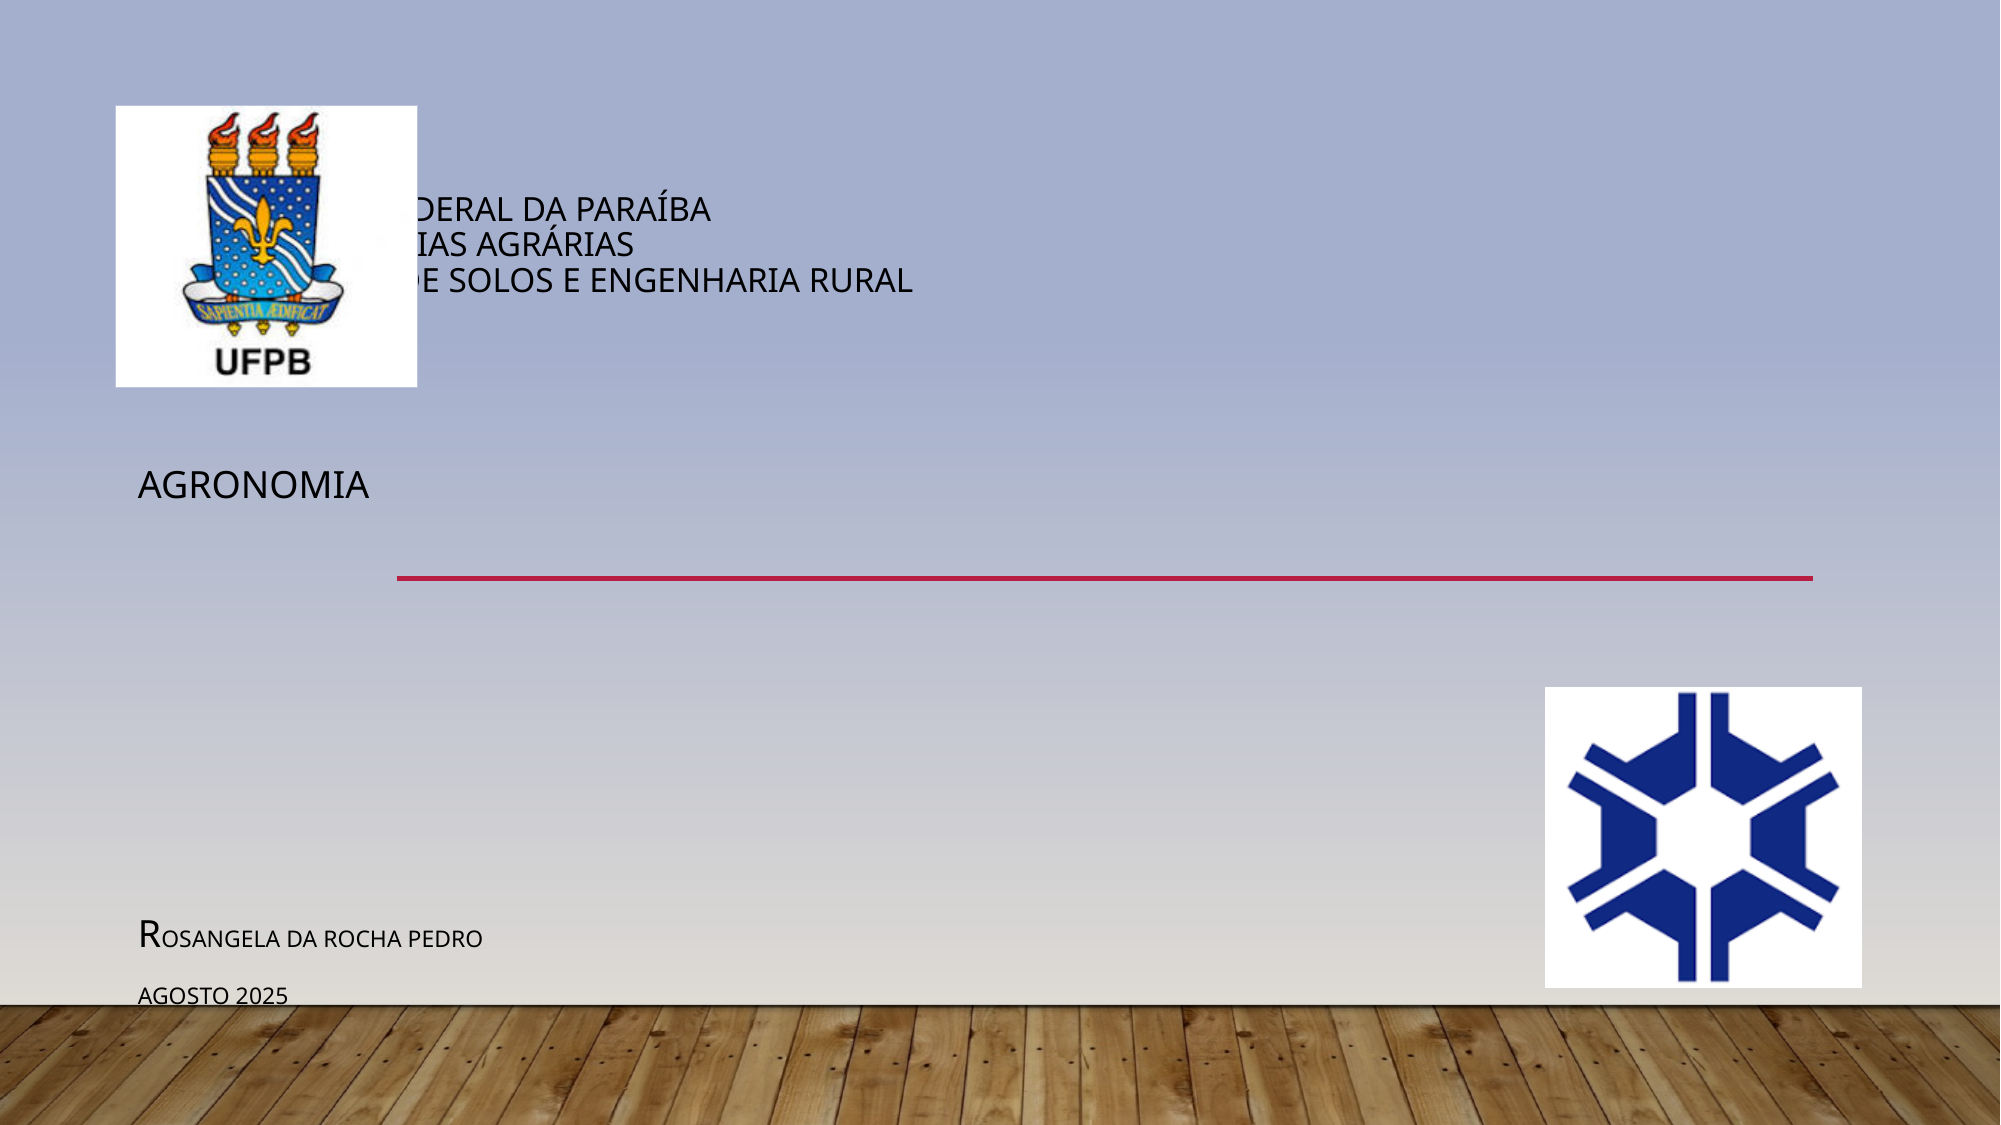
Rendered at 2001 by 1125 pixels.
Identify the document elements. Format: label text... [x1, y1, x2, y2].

picture [114, 105, 418, 388]
subtitle AGRONOMIA Rosangela da Rocha Pedro Agosto 2025 [122, 437, 1750, 1046]
title Universidade Federal da Paraíba Centro de Ciências Agrárias Departamento de Solos e Engenharia Rural [115, 94, 1750, 591]
picture [1545, 687, 1862, 988]
picture [0, 1005, 2000, 1125]
